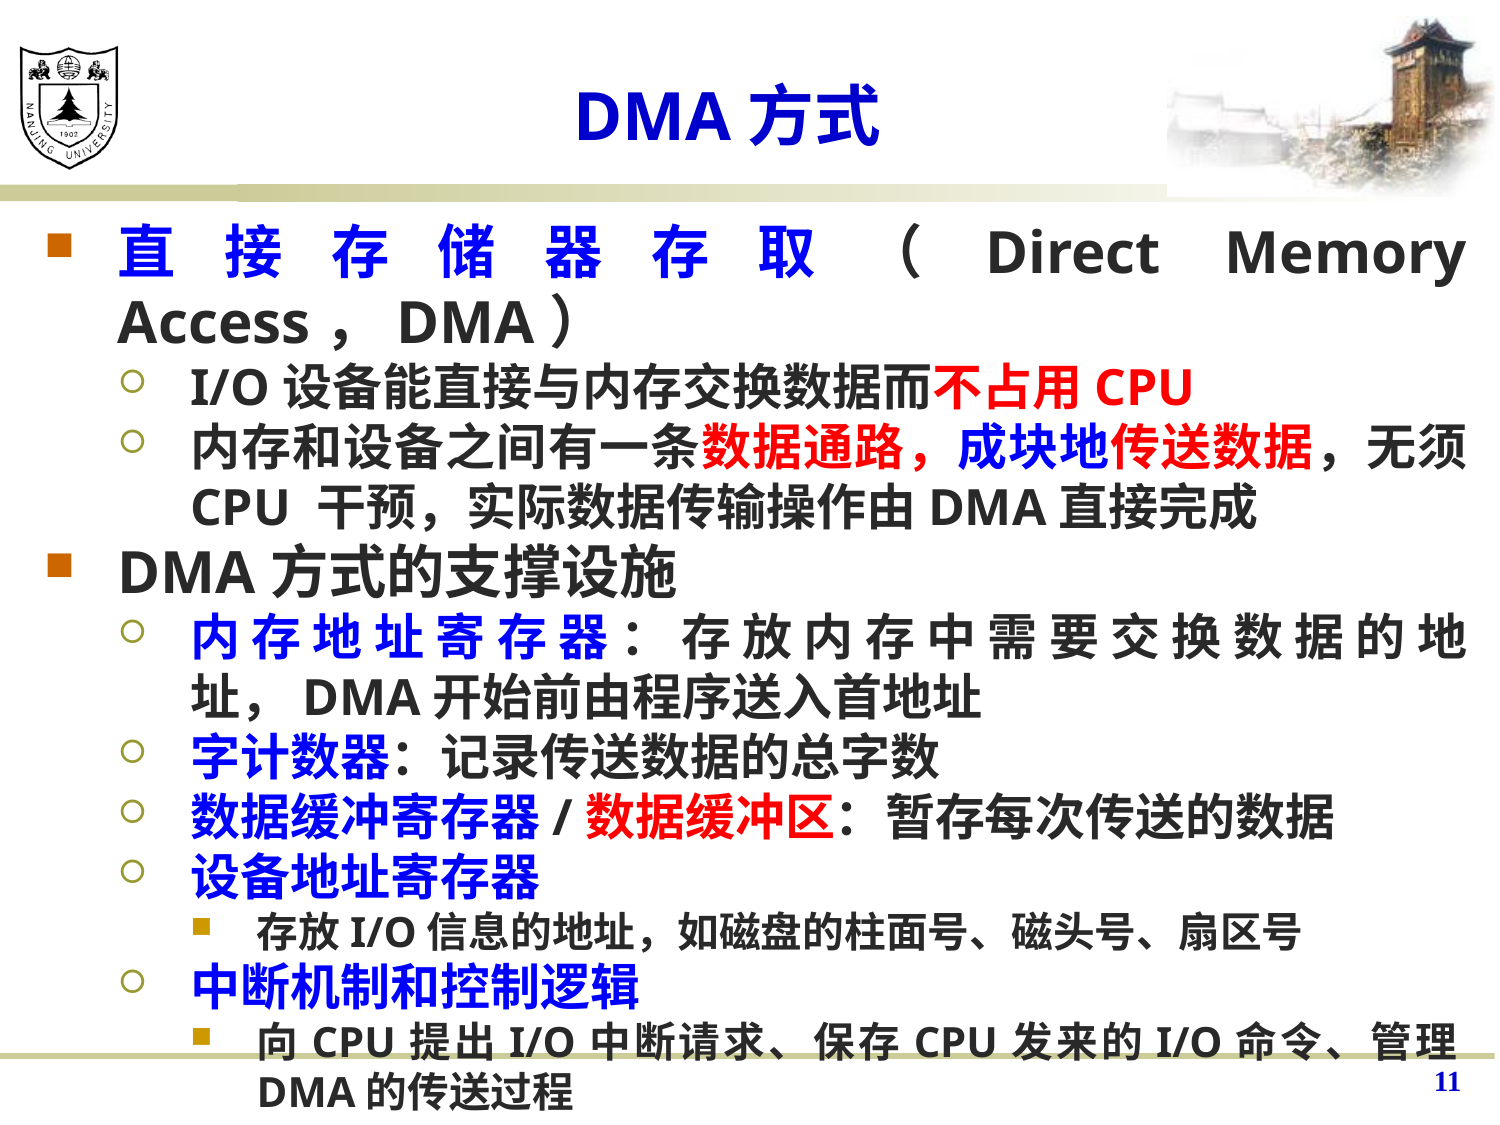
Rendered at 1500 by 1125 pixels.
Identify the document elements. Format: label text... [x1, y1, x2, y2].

list 直接存储器存取（Direct Memory Access，DMA） I/O设备能直接与内存交换数据而不占用CPU 内存和设备之间有一条数据通路，成块地传送数据，无须 CPU 干预，实际数据传输操作由DMA直接完成 DMA方式的支撑设施 内存地址寄存器：存放内存中需要交换数据的地址，DMA开始前由程序送入首地址 字计数器：记录传送数据的总字数 数据缓冲寄存器/数据缓冲区：暂存每次传送的数据 设备地址寄存器 存放I/O信息的地址，如磁盘的柱面号、磁头号、扇区号 中断机制和控制逻辑 向CPU提出I/O中断请求、保存CPU发来的I/O命令、管理DMA的传送过程 [29, 208, 1483, 1059]
picture [1167, 16, 1495, 197]
picture [14, 42, 124, 173]
slide_number 11 [1399, 1054, 1496, 1125]
picture [0, 1053, 29, 1059]
title DMA方式 [123, 66, 1331, 161]
